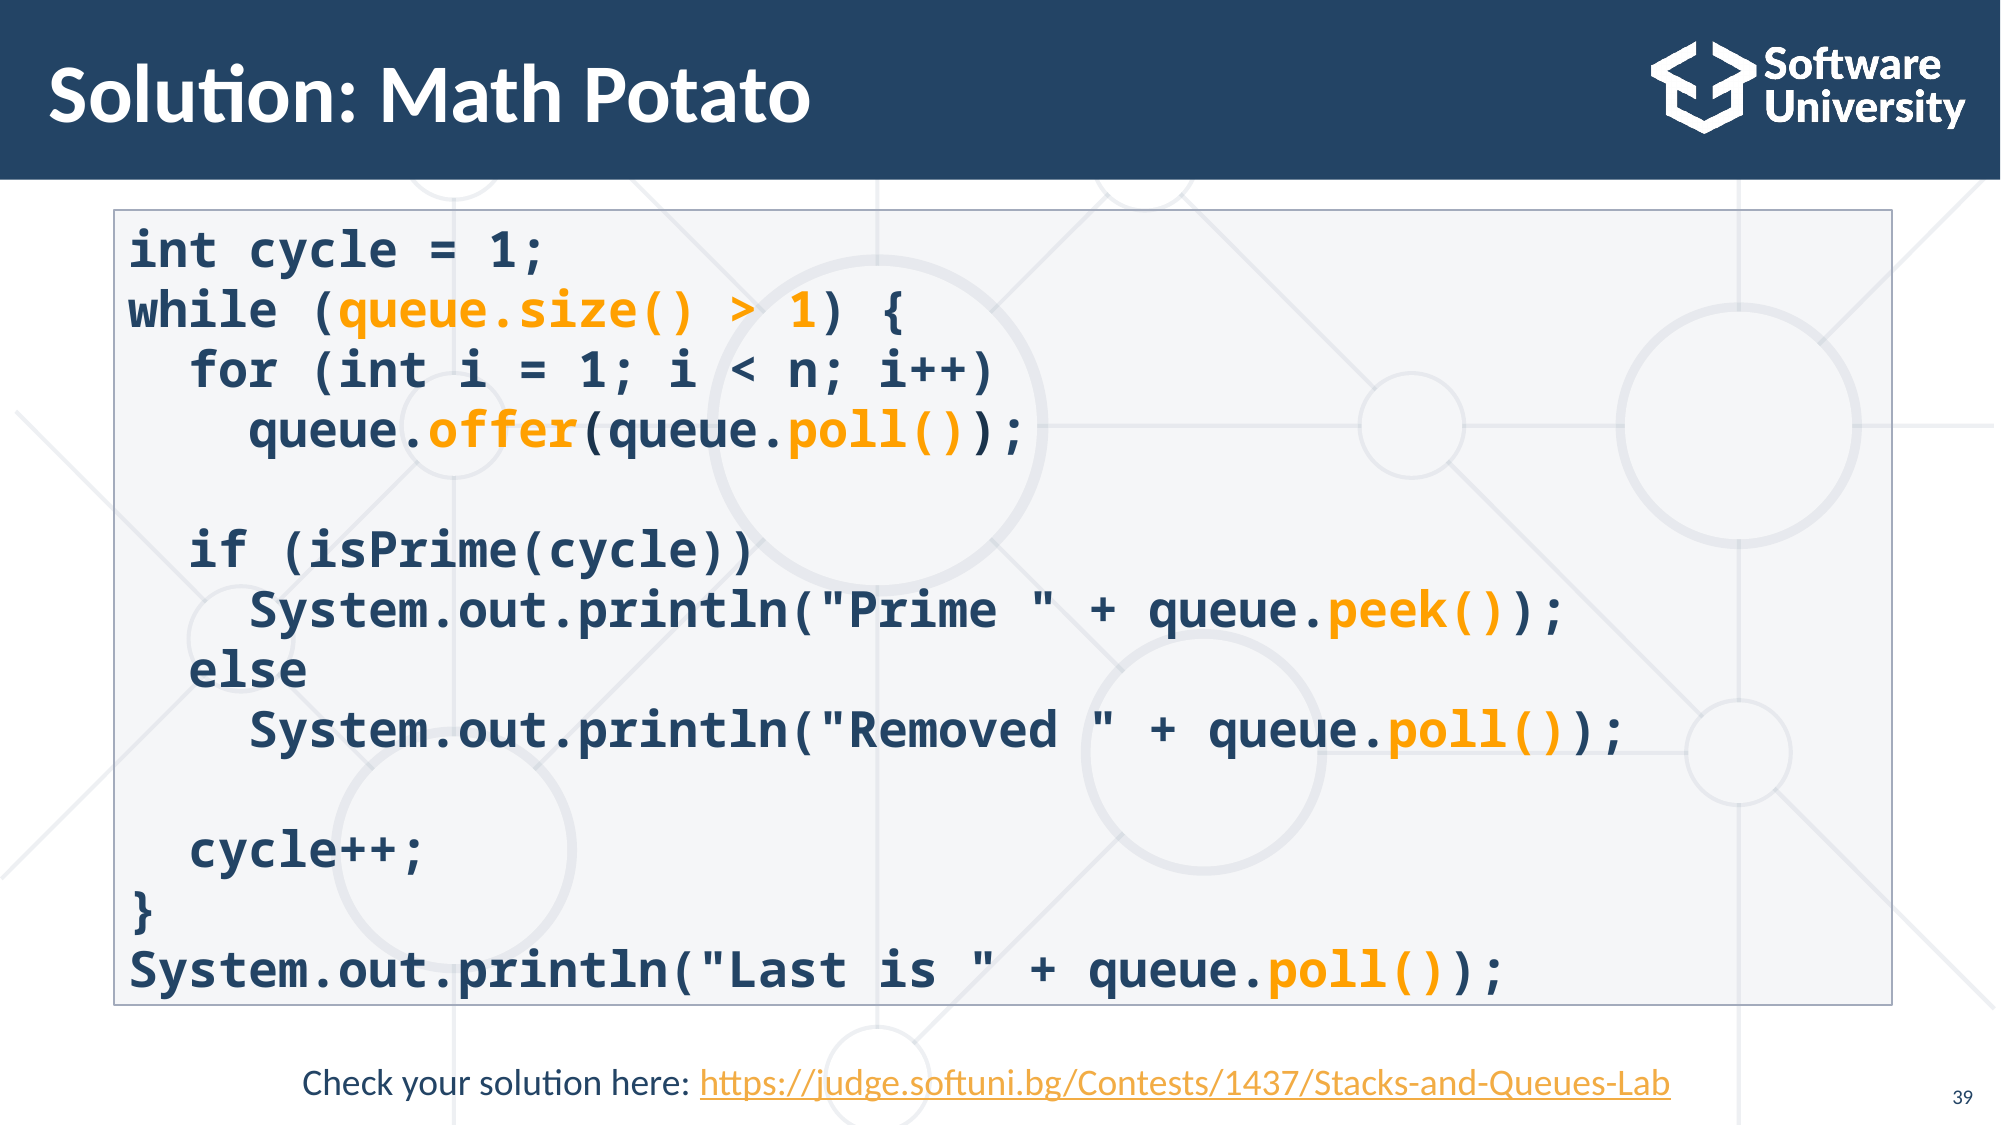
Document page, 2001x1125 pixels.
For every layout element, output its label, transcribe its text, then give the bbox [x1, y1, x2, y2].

picture [1651, 41, 1966, 134]
title Solution: Math Potato [31, 16, 1625, 162]
text_box Check your solution here: https://judge.softuni.bg/Contests/1437/Stacks-and-Queues-Lab [118, 1050, 1856, 1111]
slide_number 39 [1927, 1067, 1989, 1117]
text_box int cycle = 1; while (queue.size() > 1) { for (int i = 1; i < n; i++) queue.offer(queue.poll()); if (isPrime(cycle)) System.out.println("Prime " + queue.peek()); else System.out.println("Removed " + queue.poll()); cycle++; } System.out.println("Last is " + queue.poll()); [113, 210, 1892, 1006]
